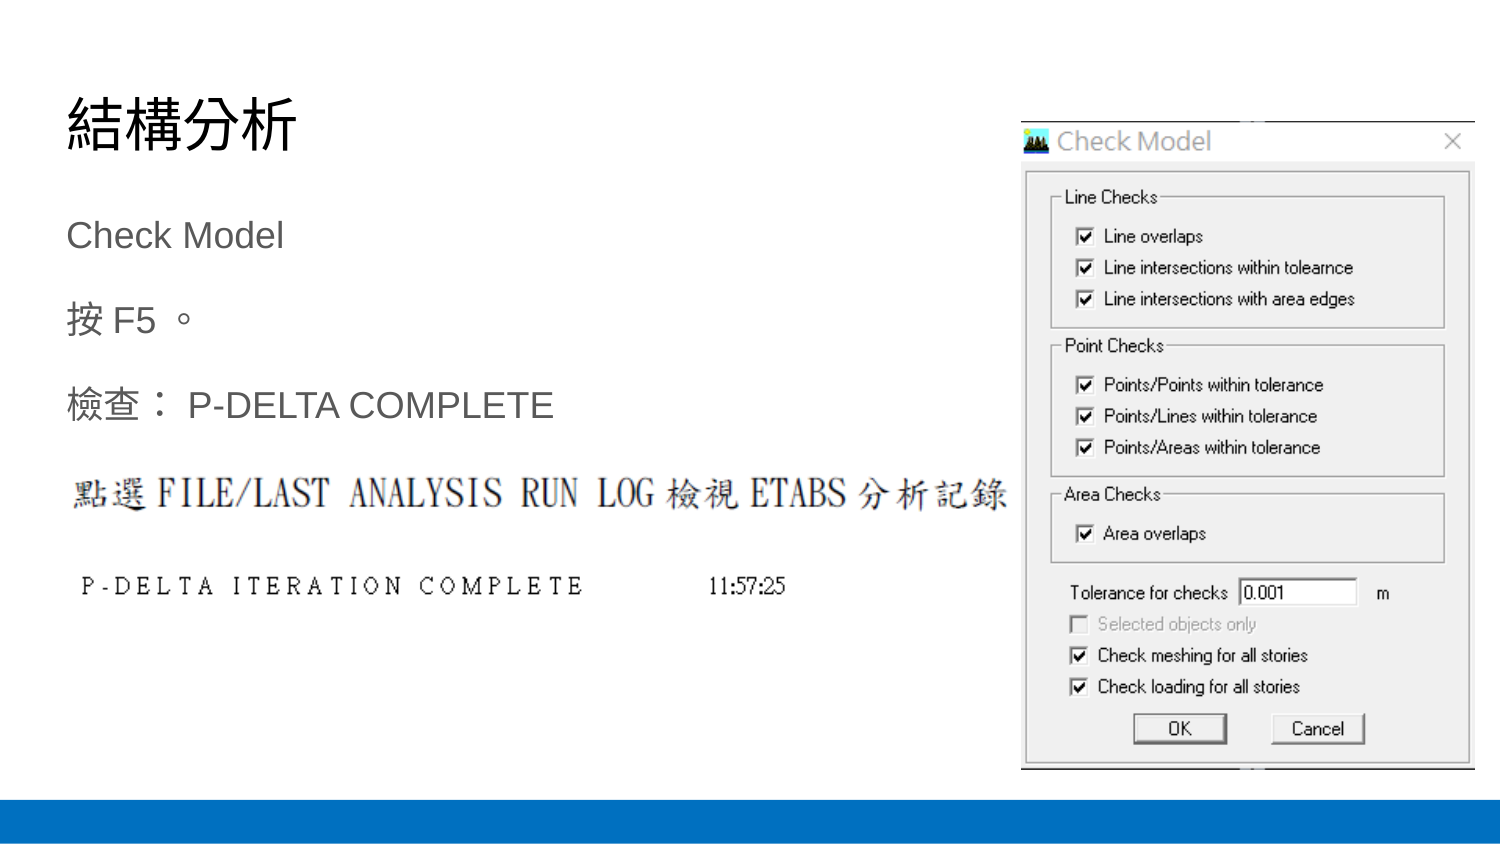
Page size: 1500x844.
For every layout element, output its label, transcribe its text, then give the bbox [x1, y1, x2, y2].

picture [0, 120, 1475, 770]
list Check Model 按F5。 檢查：P-DELTA COMPLETE [51, 532, 1016, 750]
text_box [0, 798, 1500, 844]
list Check Model 按F5。 檢查：P-DELTA COMPLETE [51, 189, 1016, 520]
title 結構分析 [51, 72, 1449, 167]
